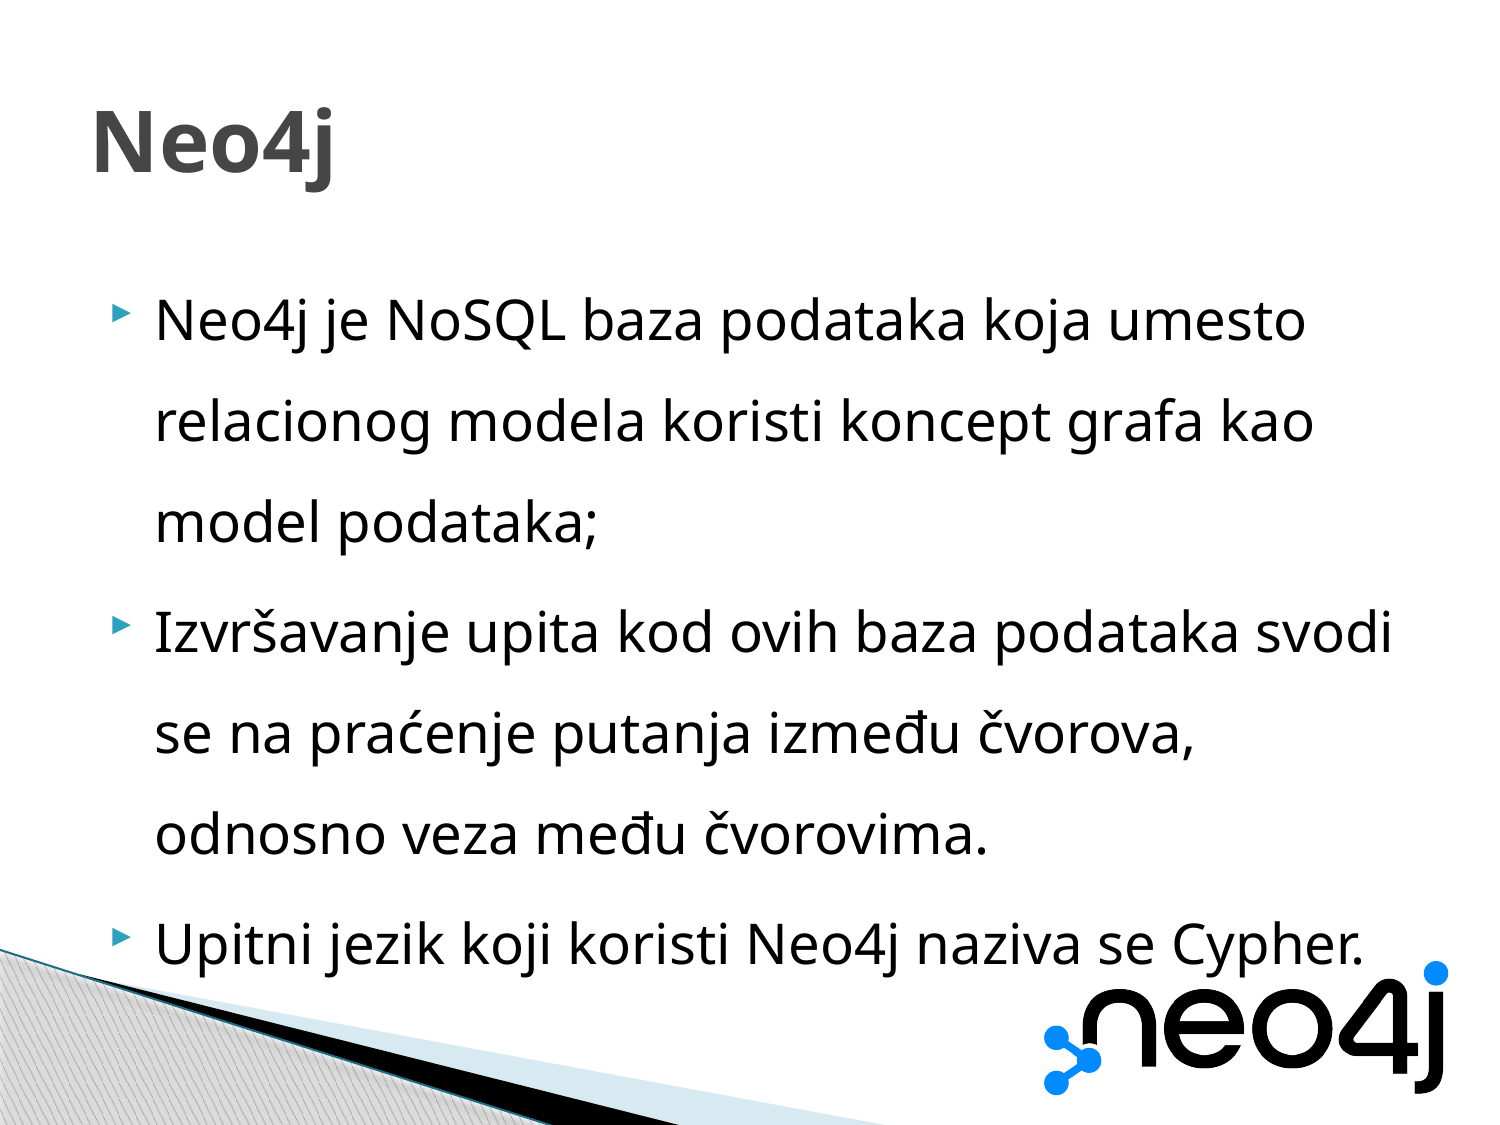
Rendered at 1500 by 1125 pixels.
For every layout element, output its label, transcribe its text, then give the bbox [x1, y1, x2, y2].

picture [1037, 949, 1455, 1107]
title Neo4j [75, 45, 1425, 233]
list Neo4j je NoSQL baza podataka koja umesto relacionog modela koristi koncept grafa kao model podataka; Izvršavanje upita kod ovih baza podataka svodi se na praćenje putanja između čvorova, odnosno veza među čvorovima. Upitni jezik koji koristi Neo4j naziva se Cypher. [75, 243, 1425, 986]
